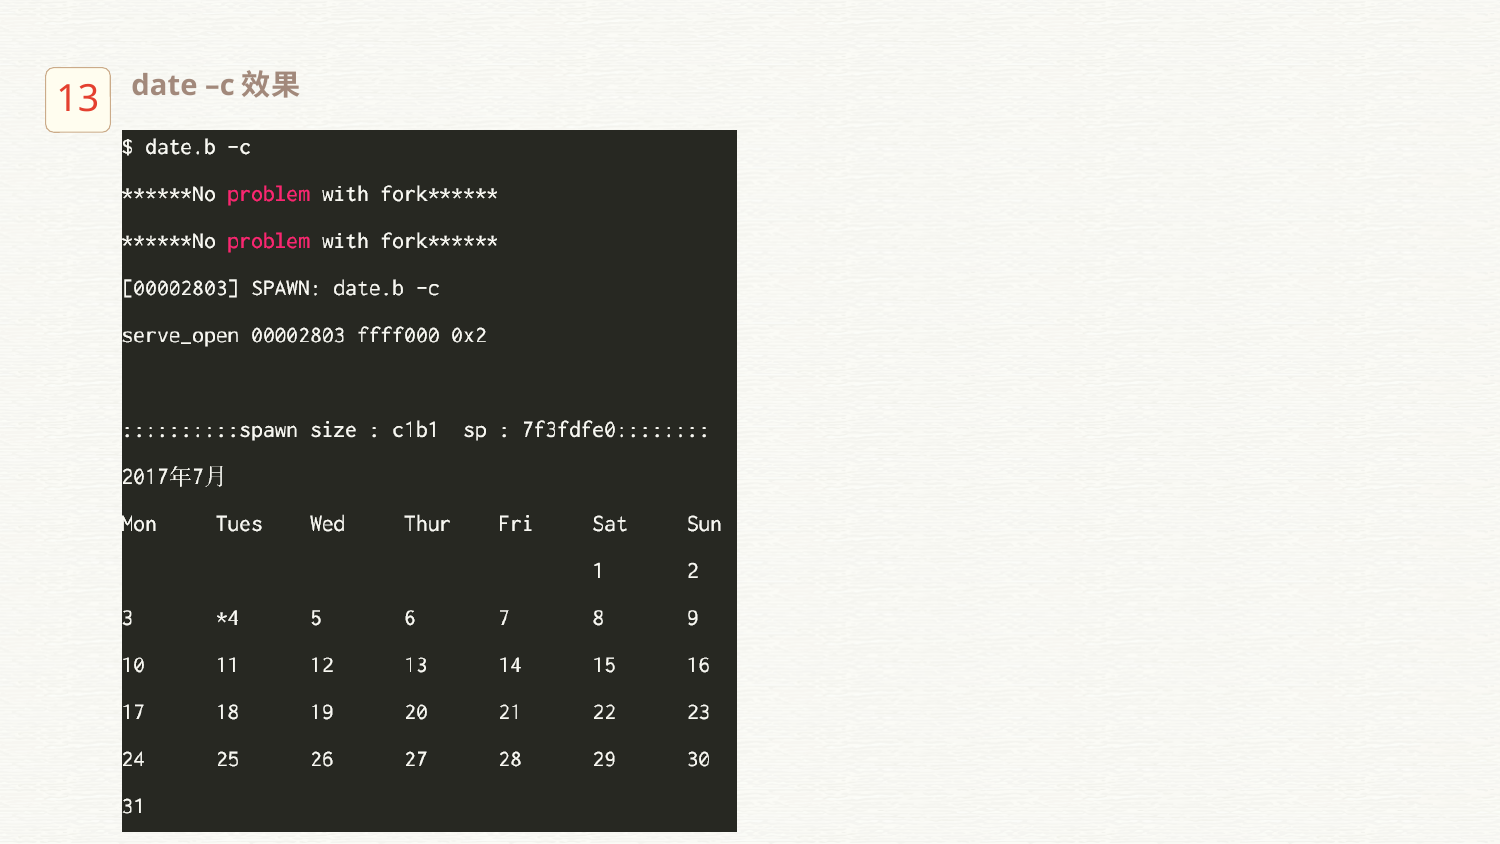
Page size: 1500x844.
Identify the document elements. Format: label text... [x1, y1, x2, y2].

picture [0, 0, 1500, 844]
list date –c效果 [116, 59, 1411, 130]
